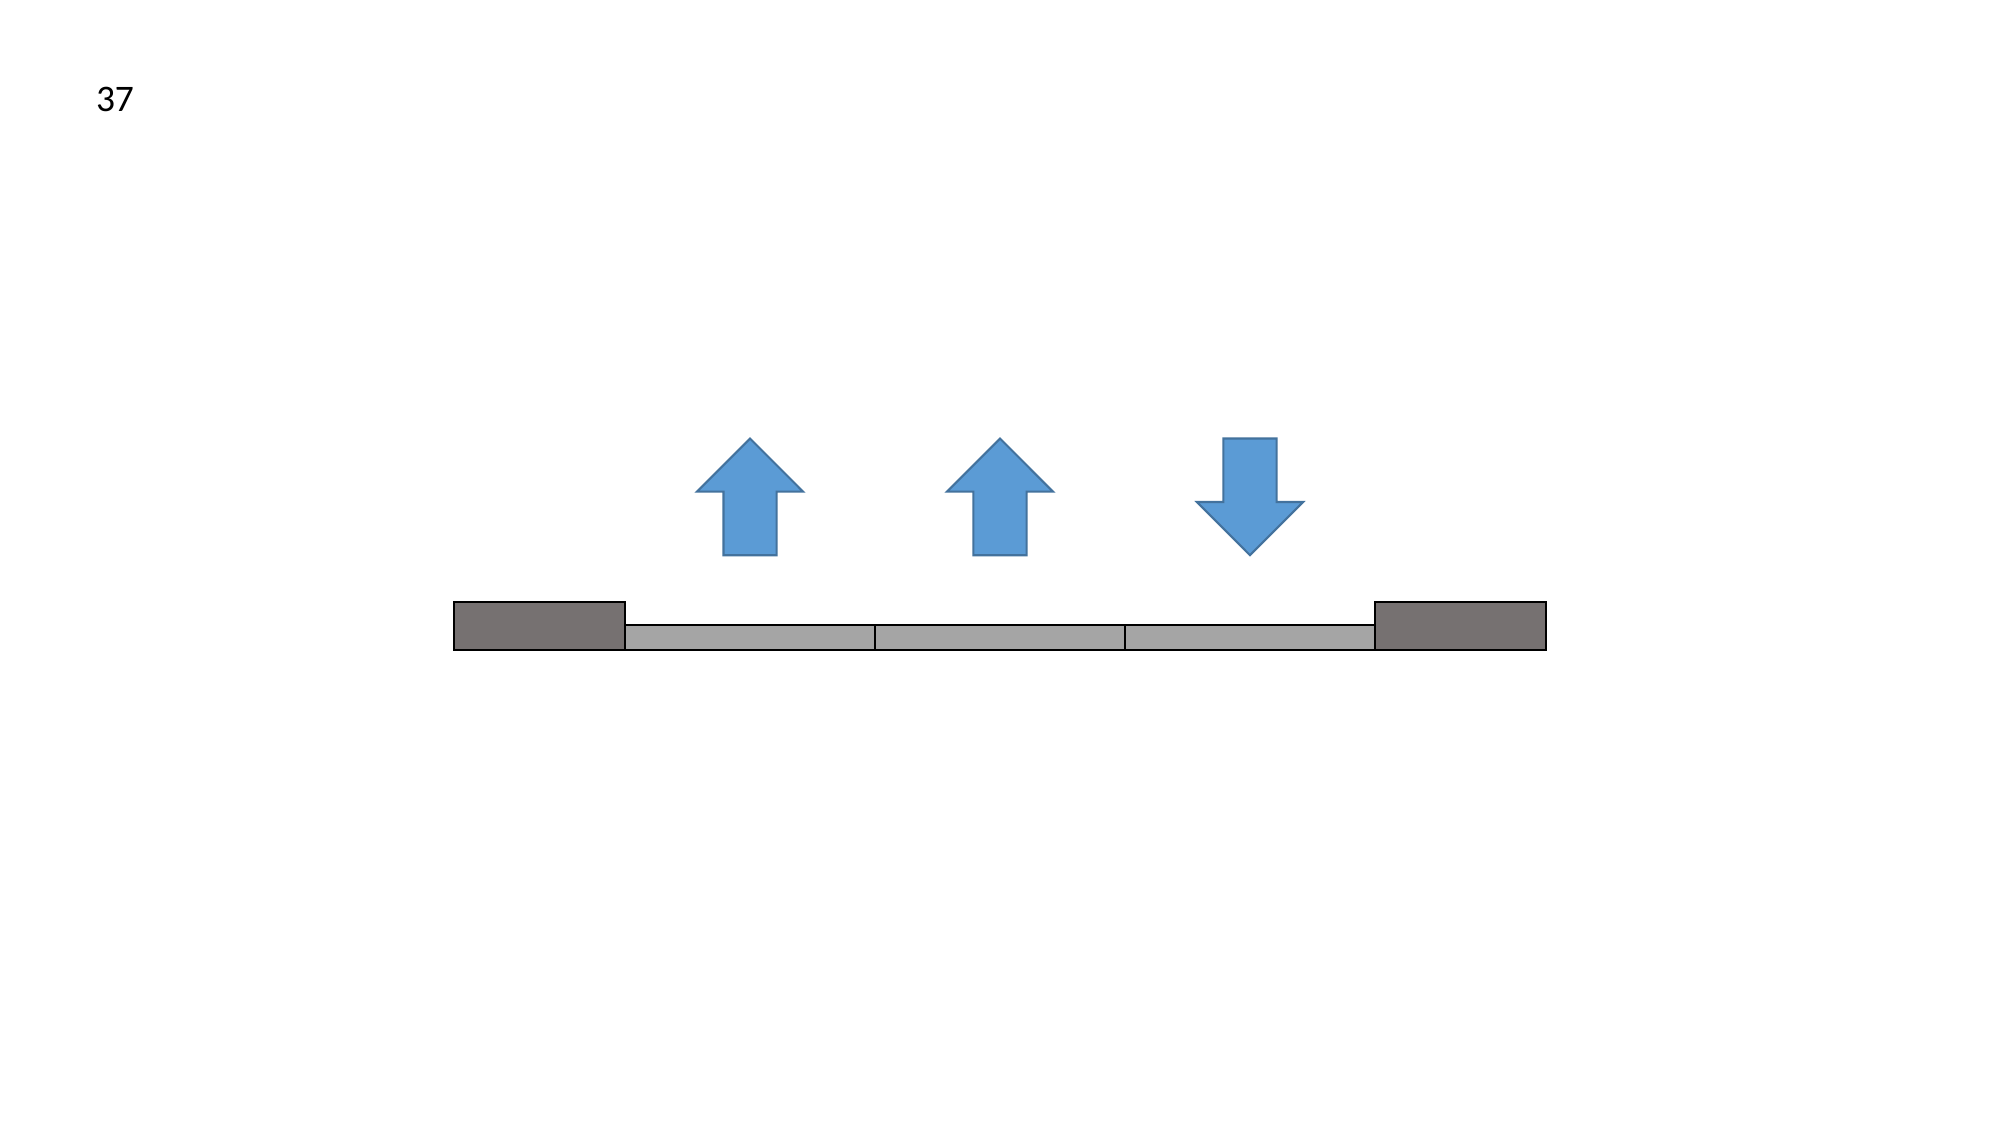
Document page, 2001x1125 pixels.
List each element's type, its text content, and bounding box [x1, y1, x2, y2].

text_box [1194, 437, 1306, 557]
text_box 37 [81, 66, 173, 127]
text_box [694, 437, 806, 557]
text_box [1124, 624, 1376, 651]
text_box [453, 601, 626, 651]
text_box [1374, 601, 1547, 651]
text_box [626, 624, 874, 651]
text_box [874, 624, 1124, 651]
text_box [944, 437, 1056, 557]
